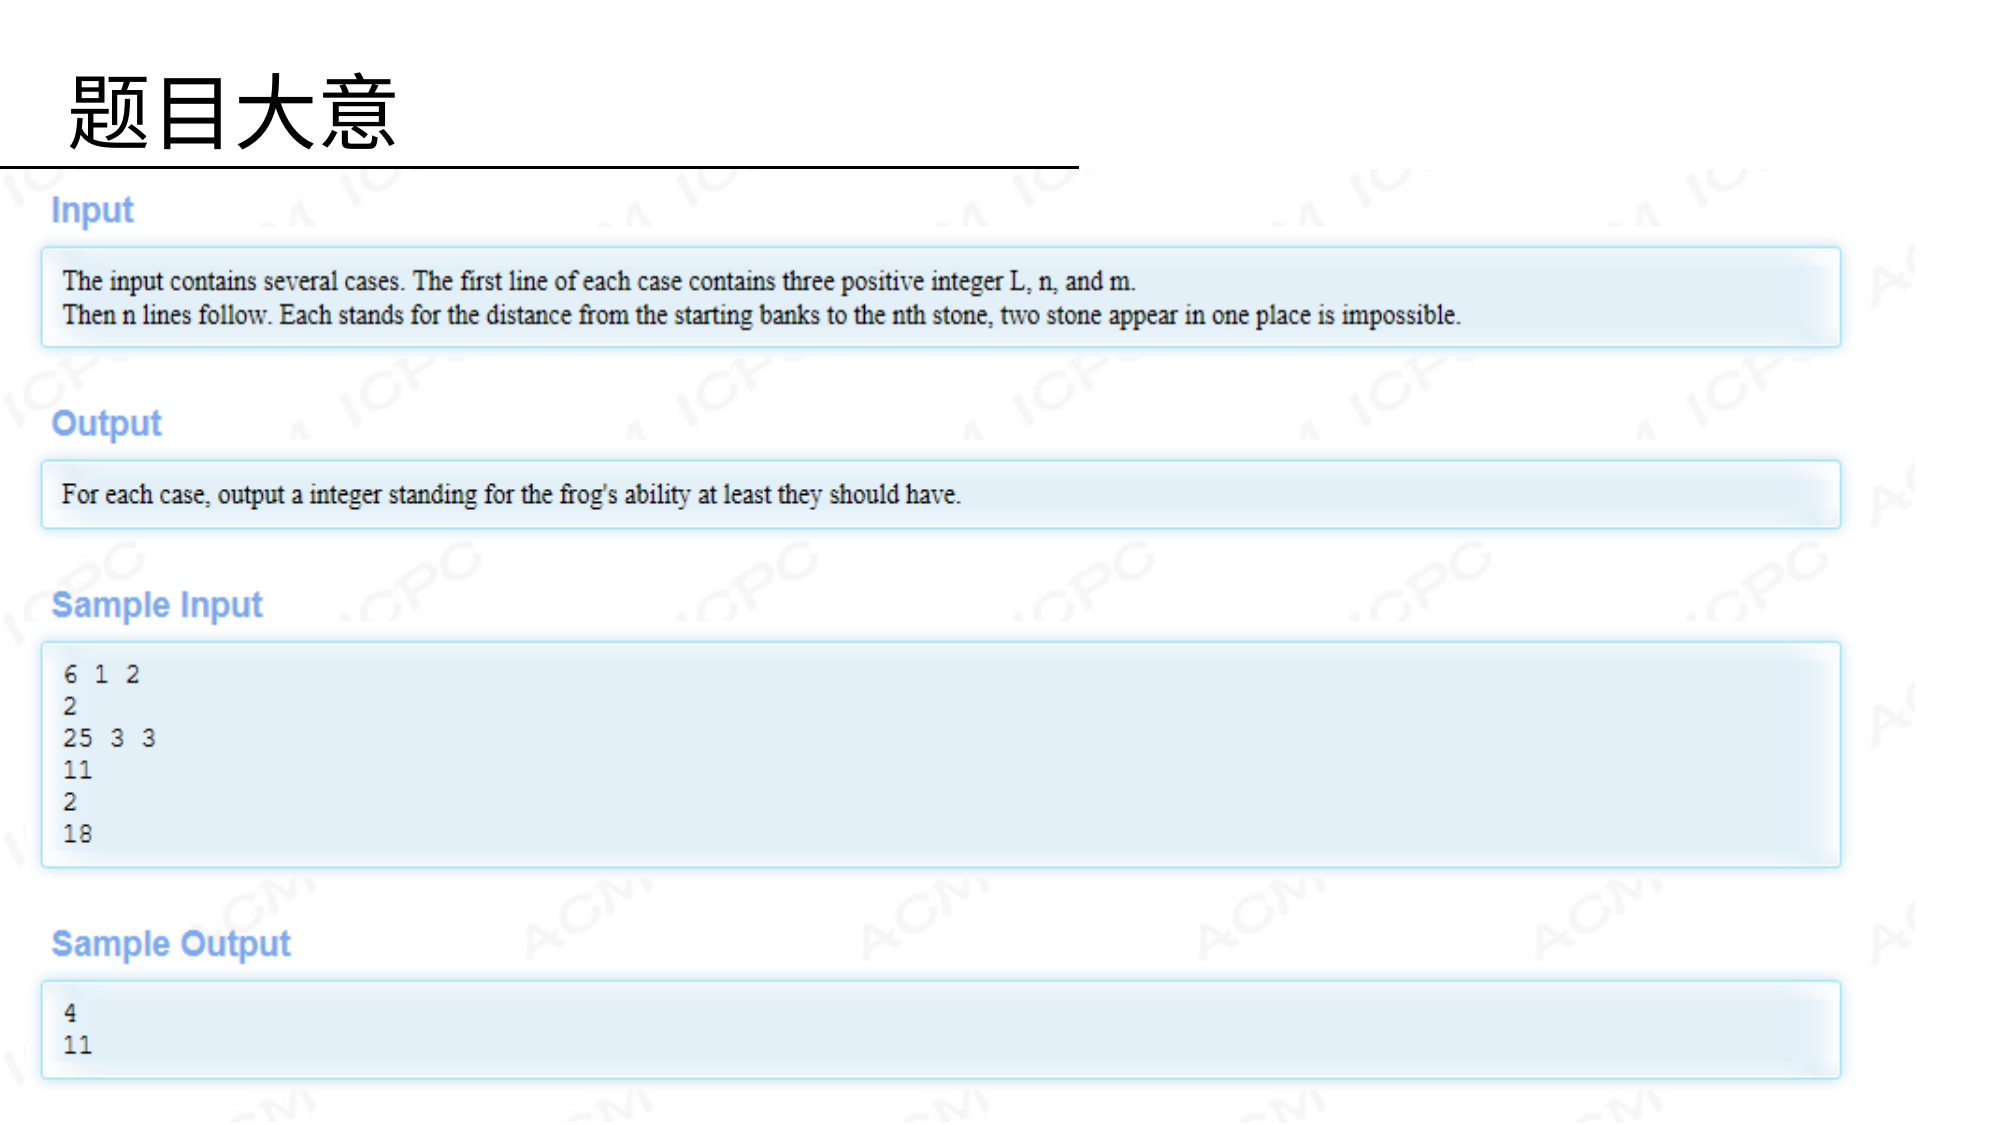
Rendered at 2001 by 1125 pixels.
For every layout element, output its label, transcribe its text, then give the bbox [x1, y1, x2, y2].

text_box 题目大意 [52, 53, 416, 168]
picture [0, 169, 1915, 1122]
